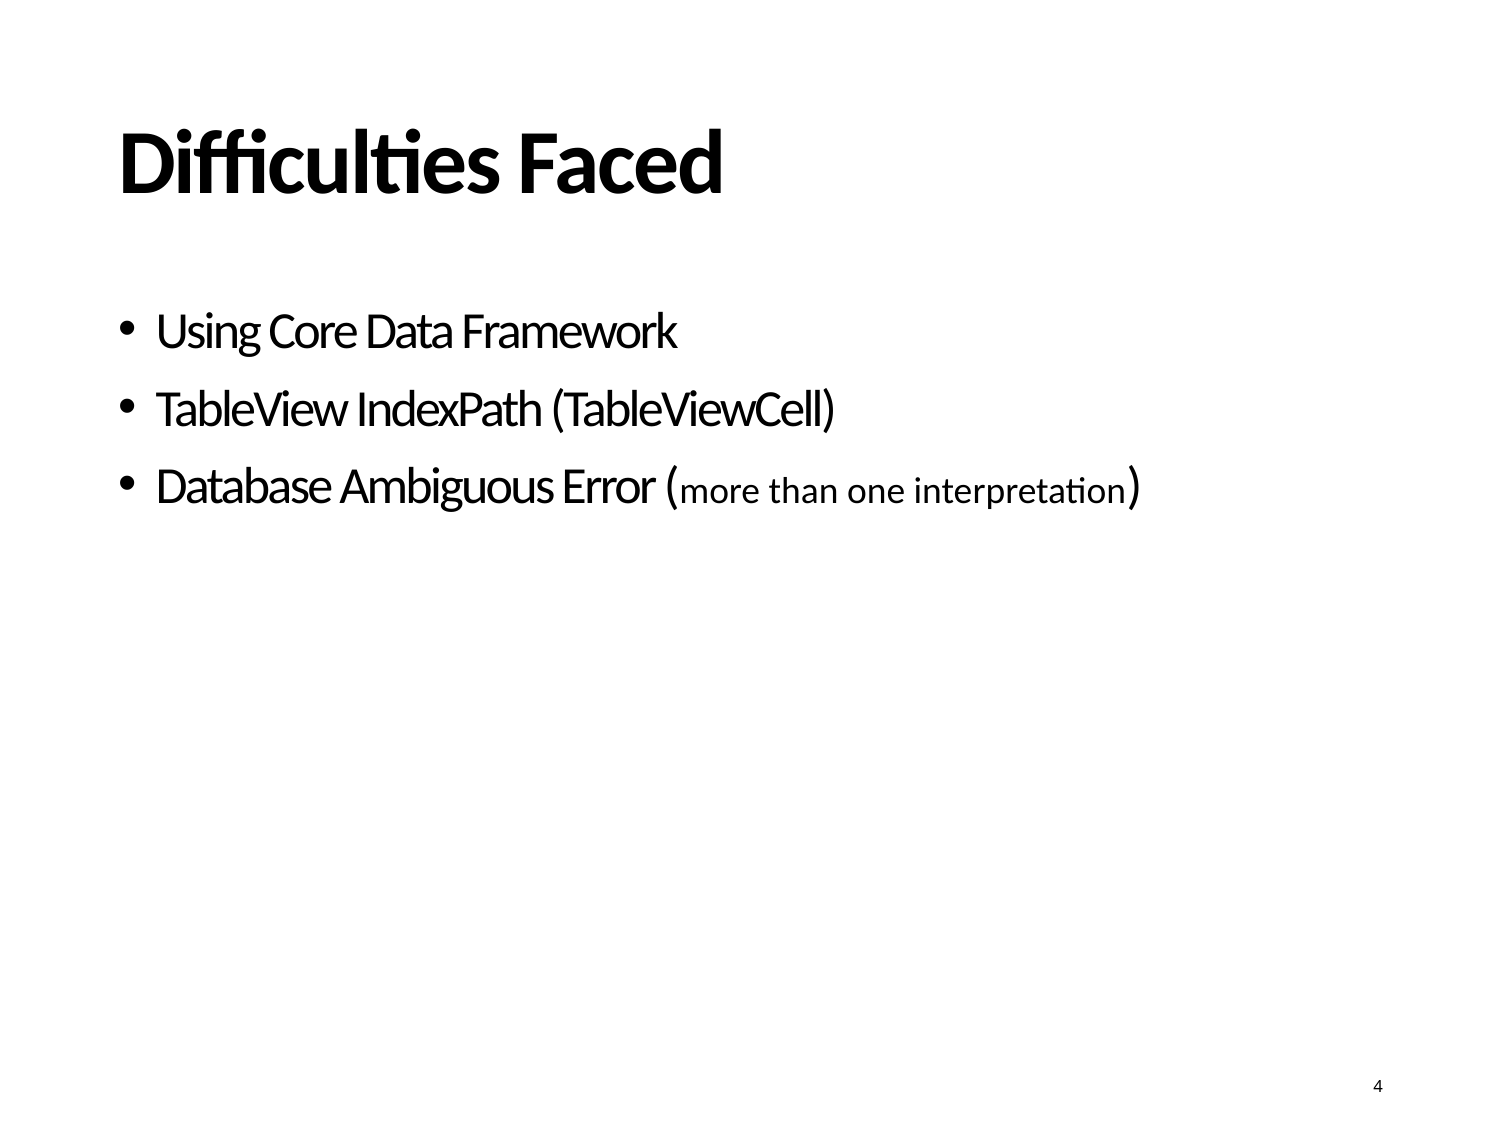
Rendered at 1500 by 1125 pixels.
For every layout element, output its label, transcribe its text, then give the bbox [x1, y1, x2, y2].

title Difficulties Faced [116, 100, 1370, 281]
text_box Using Core Data Framework TableView IndexPath (TableViewCell) Database Ambiguous Error (more than one interpretation) [115, 281, 1370, 747]
slide_number 4 [1369, 1061, 1386, 1125]
